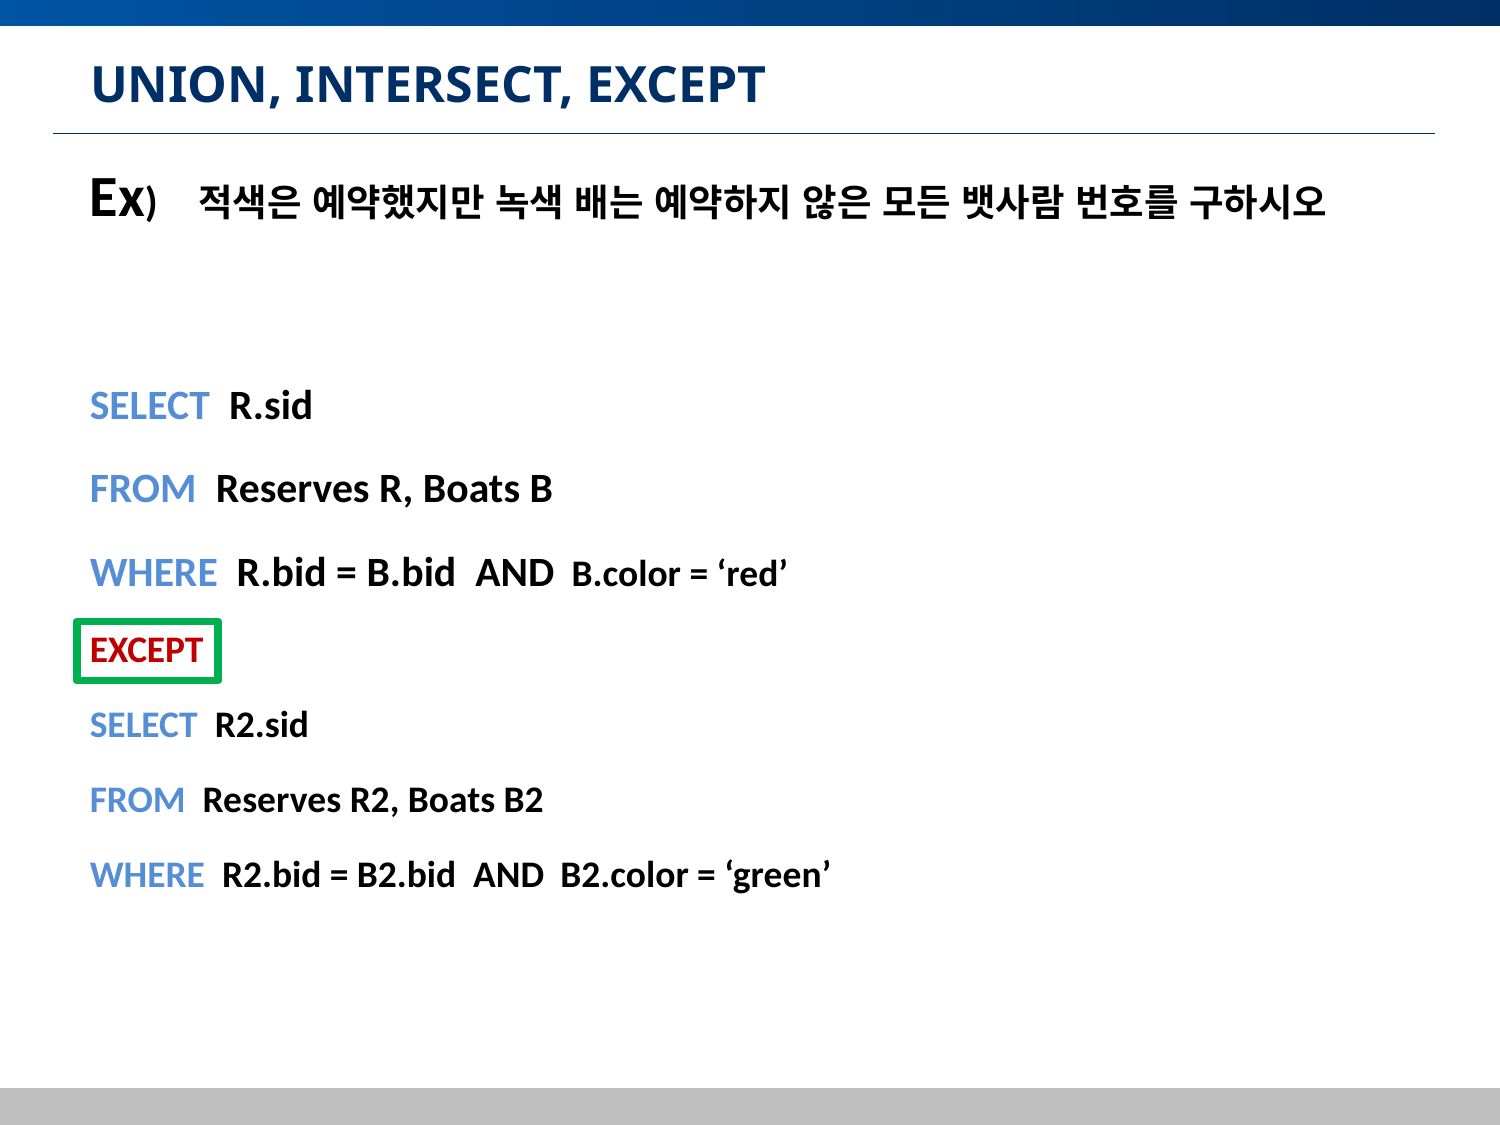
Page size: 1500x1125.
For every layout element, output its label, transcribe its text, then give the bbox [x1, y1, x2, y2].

title UNION, INTERSECT, EXCEPT [75, 45, 1425, 132]
list Ex) 적색은 예약했지만 녹색 배는 예약하지 않은 모든 뱃사람 번호를 구하시오 SELECT R.sid FROM Reserves R, Boats B WHERE R.bid = B.bid AND B.color = ‘red’ EXCEPT SELECT R2.sid FROM Reserves R2, Boats B2 WHERE R2.bid = B2.bid AND B2.color = ‘green’ [75, 150, 1425, 1012]
text_box [75, 619, 220, 683]
